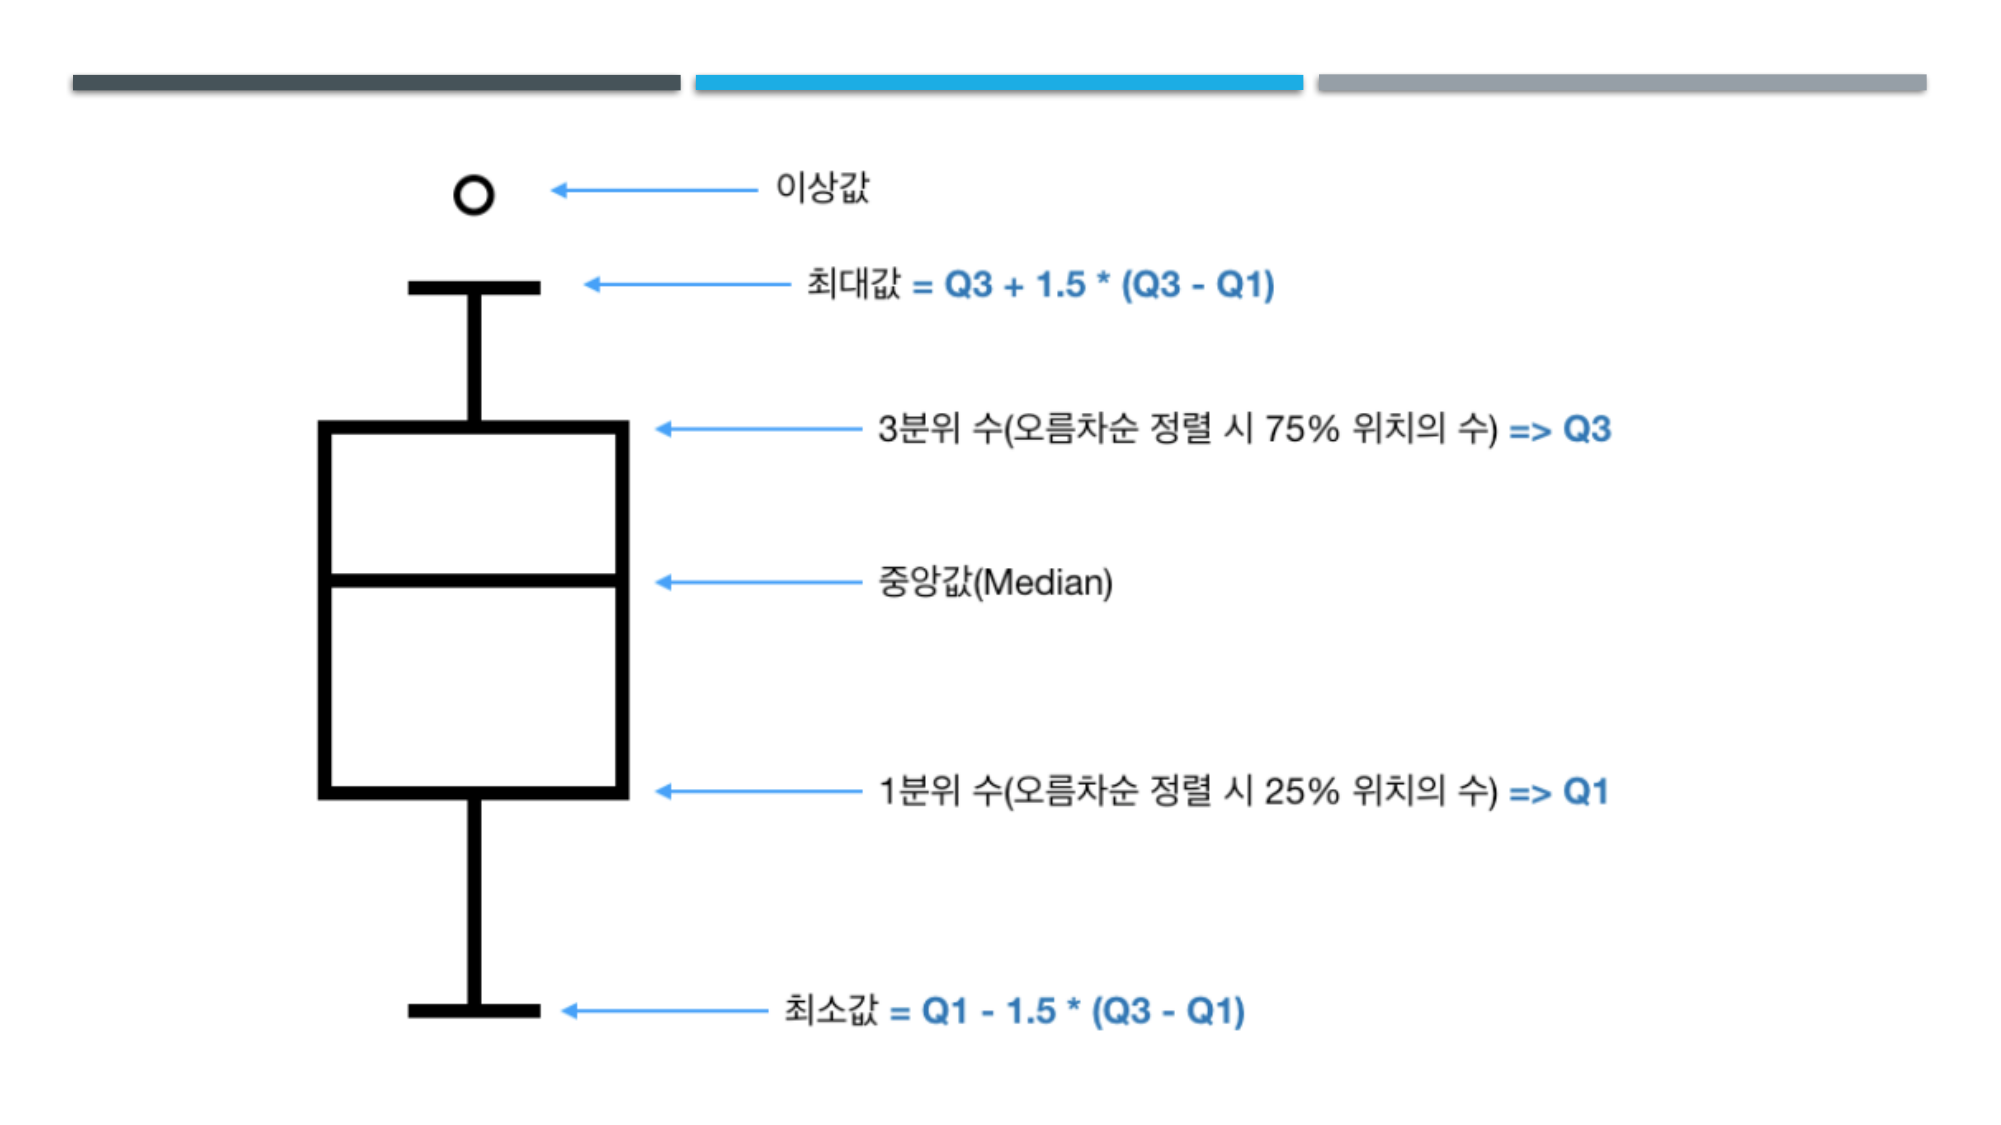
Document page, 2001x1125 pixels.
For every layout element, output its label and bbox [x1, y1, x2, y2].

picture [259, 114, 1741, 1096]
